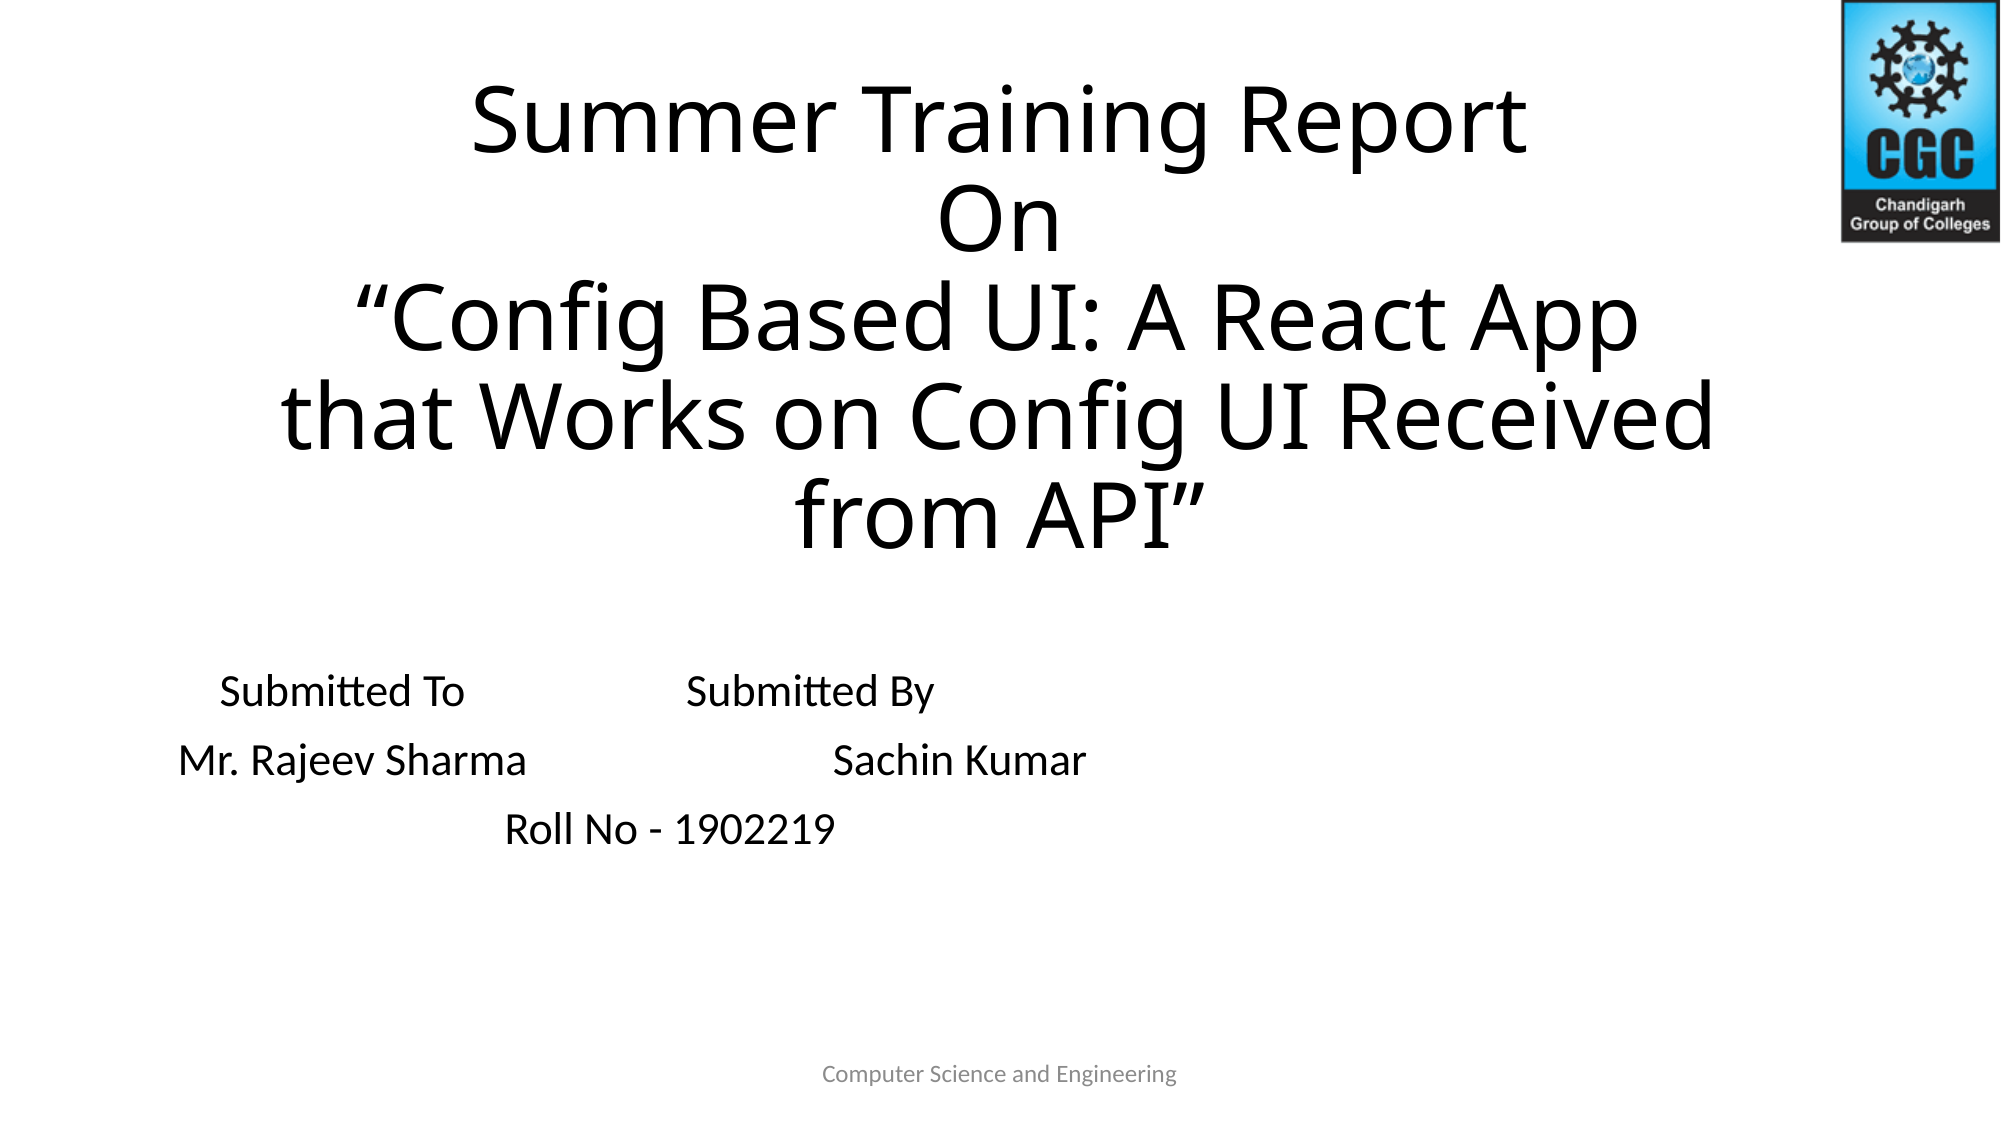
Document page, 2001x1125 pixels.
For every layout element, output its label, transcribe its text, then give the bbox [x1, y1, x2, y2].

subtitle Submitted To Submitted By Mr. Rajeev Sharma Sachin Kumar Roll No - 1902219 [162, 590, 1873, 863]
footer Computer Science and Engineering [662, 1042, 1338, 1103]
title Summer Training Report On “Config Based UI: A React App that Works on Config UI Received from API” [249, 184, 1750, 576]
picture [1716, 0, 2001, 284]
